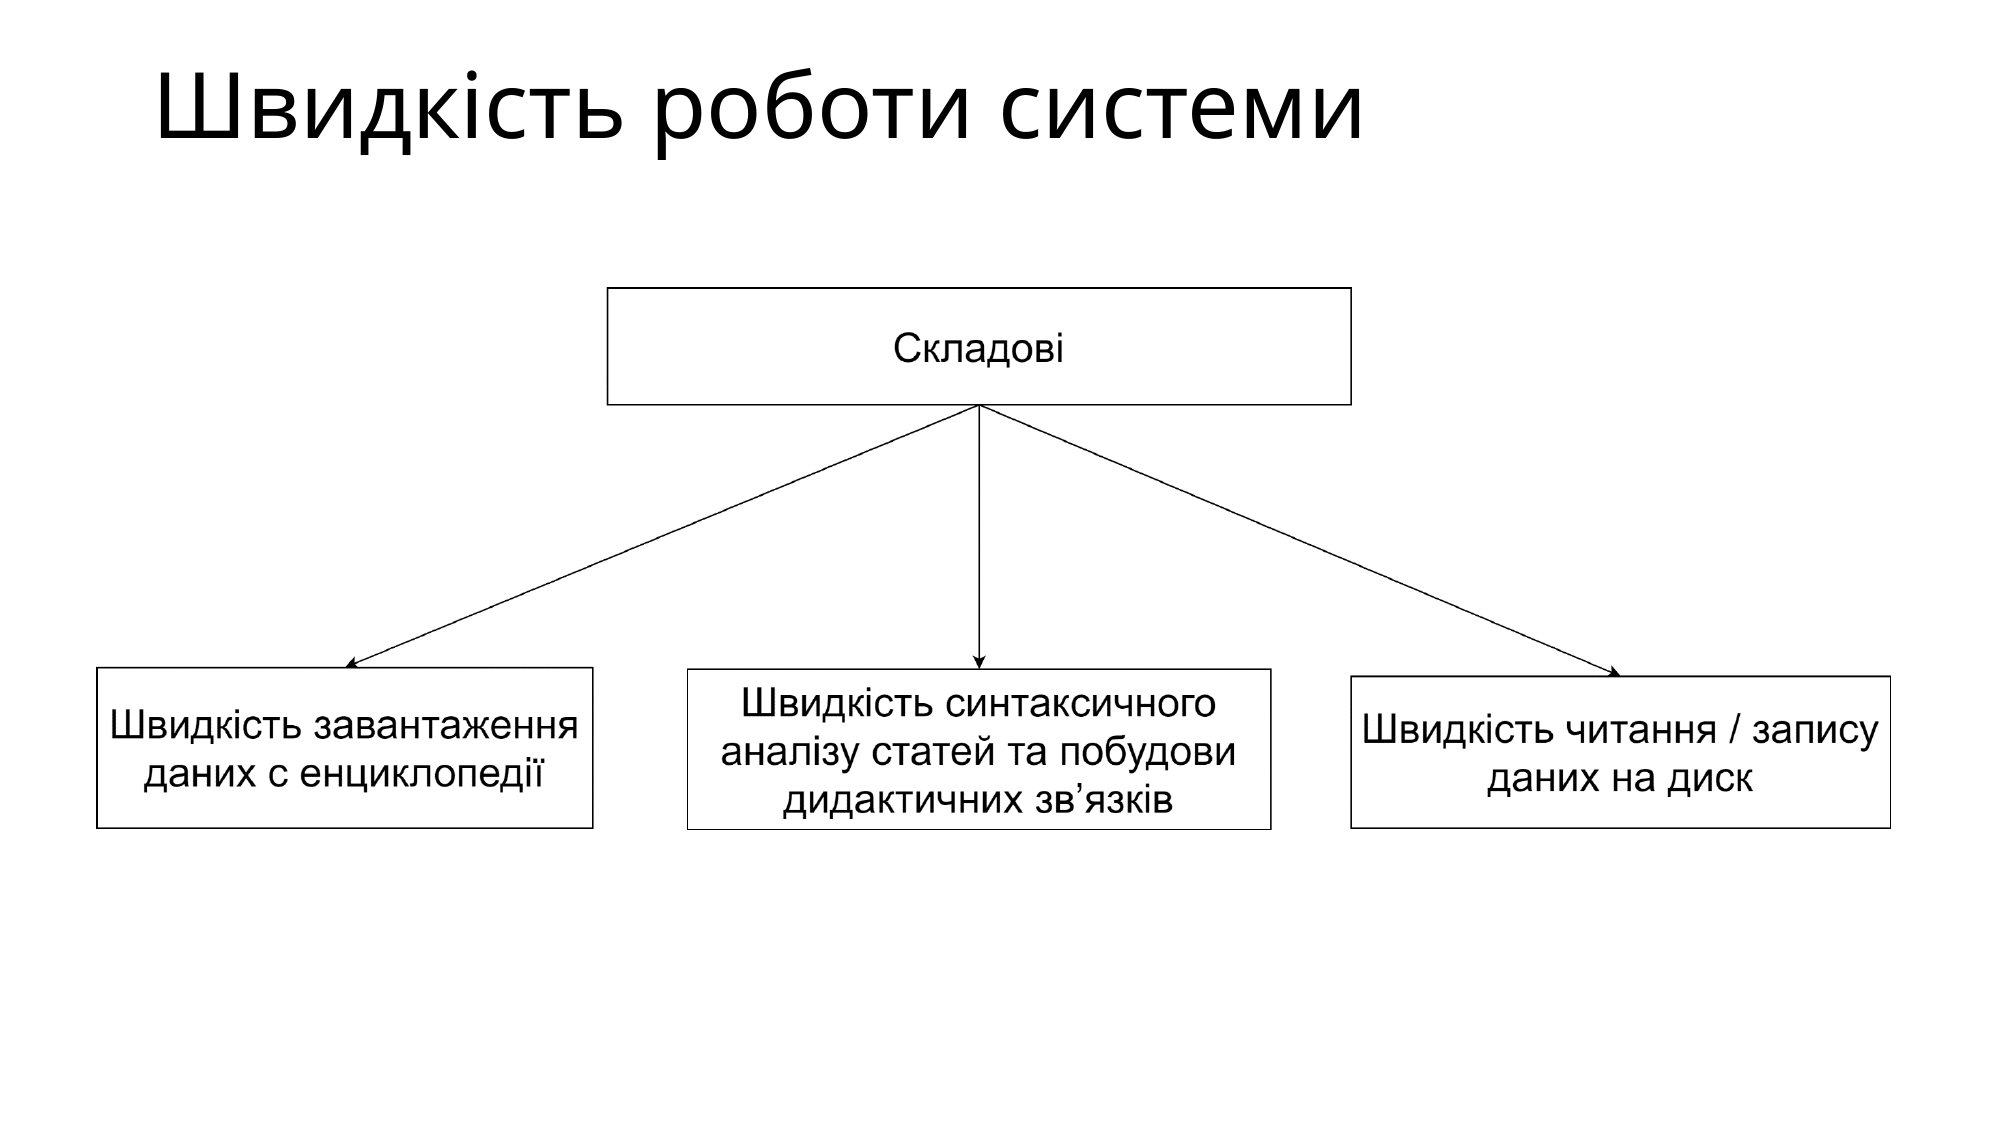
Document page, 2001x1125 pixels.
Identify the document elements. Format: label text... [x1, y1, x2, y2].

title Швидкість роботи системи [137, 0, 1863, 218]
picture [96, 287, 1891, 830]
